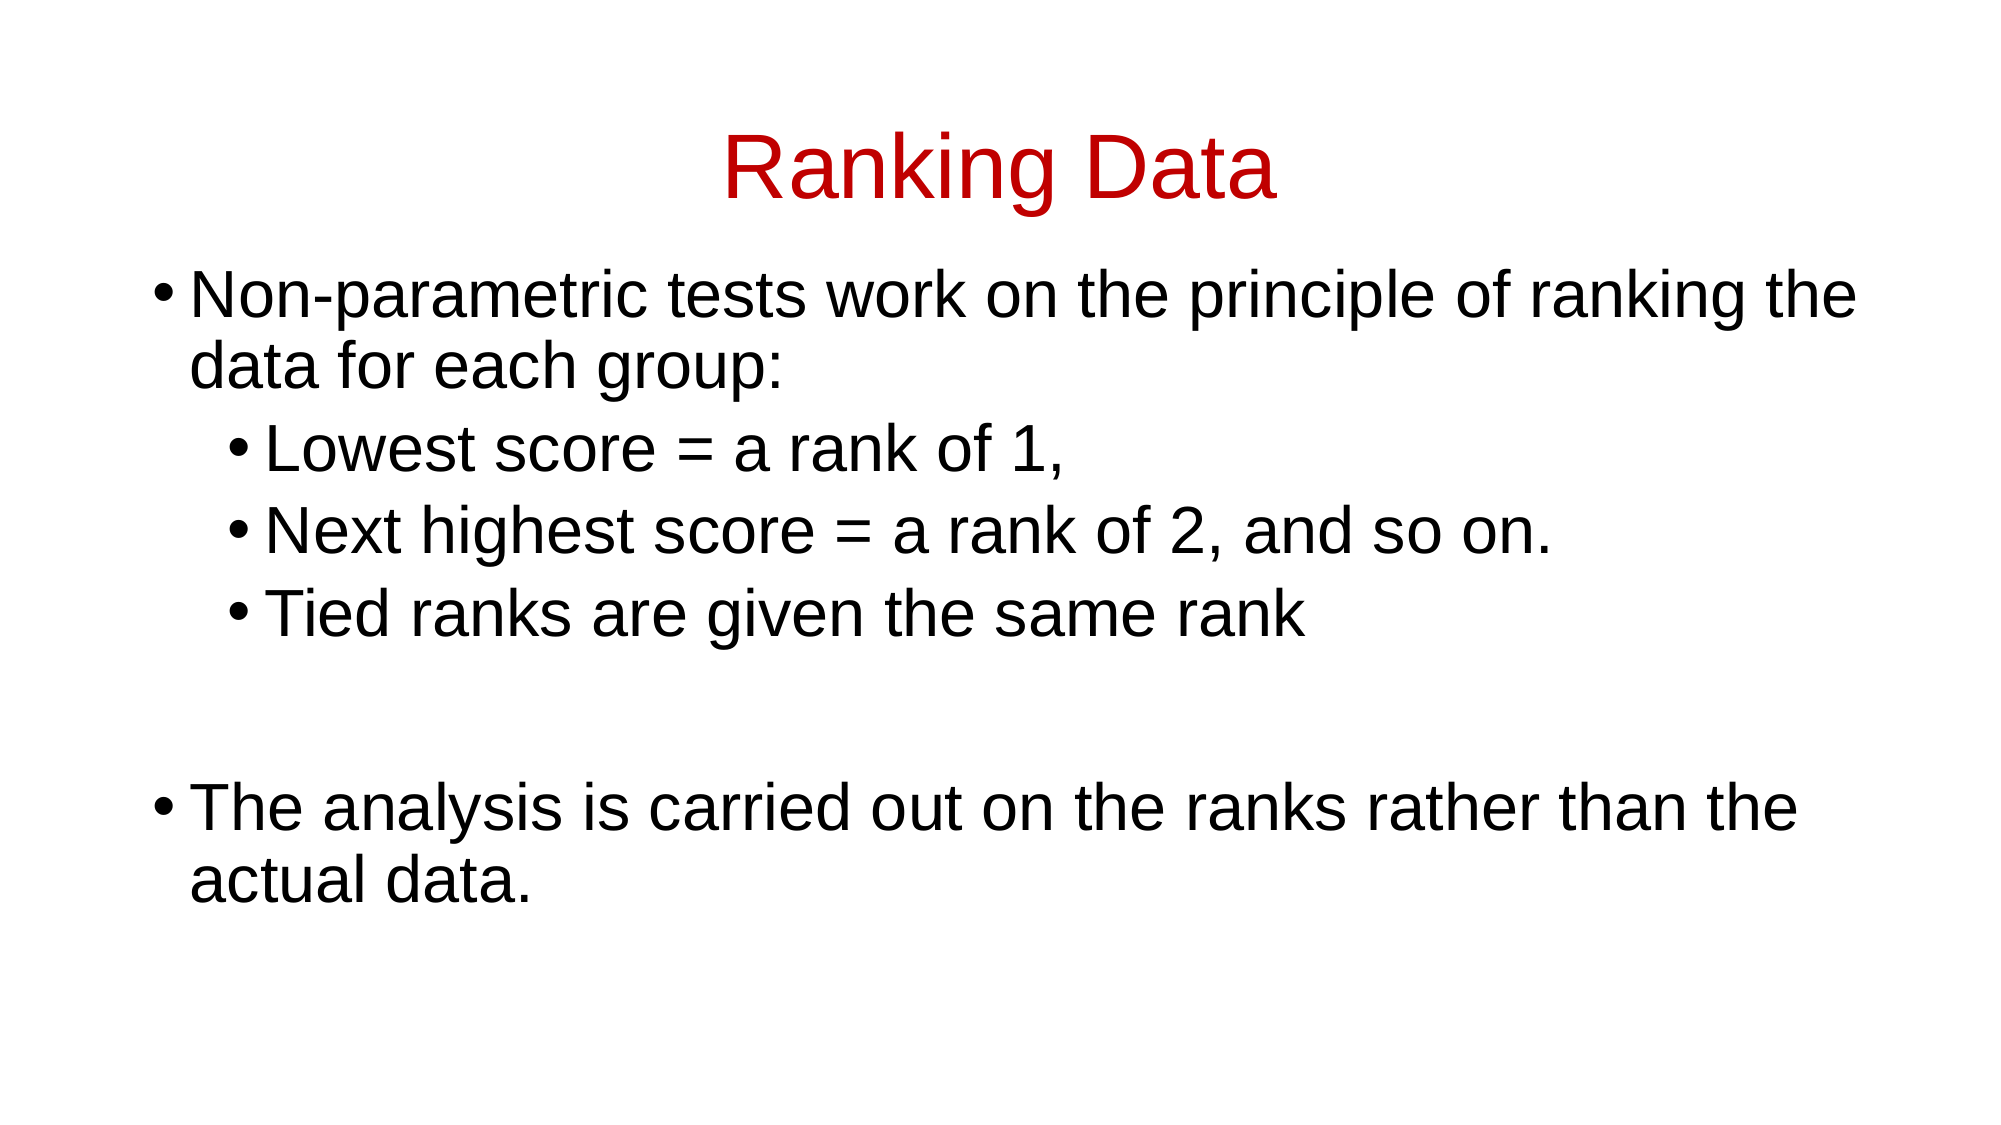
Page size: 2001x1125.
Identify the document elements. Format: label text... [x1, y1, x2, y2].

title Ranking Data [137, 59, 1863, 251]
list Non-parametric tests work on the principle of ranking the data for each group: Lowest score = a rank of 1, Next highest score = a rank of 2, and so on. Tied ranks are given the same rank The analysis is carried out on the ranks rather than the actual data. [137, 251, 1893, 966]
